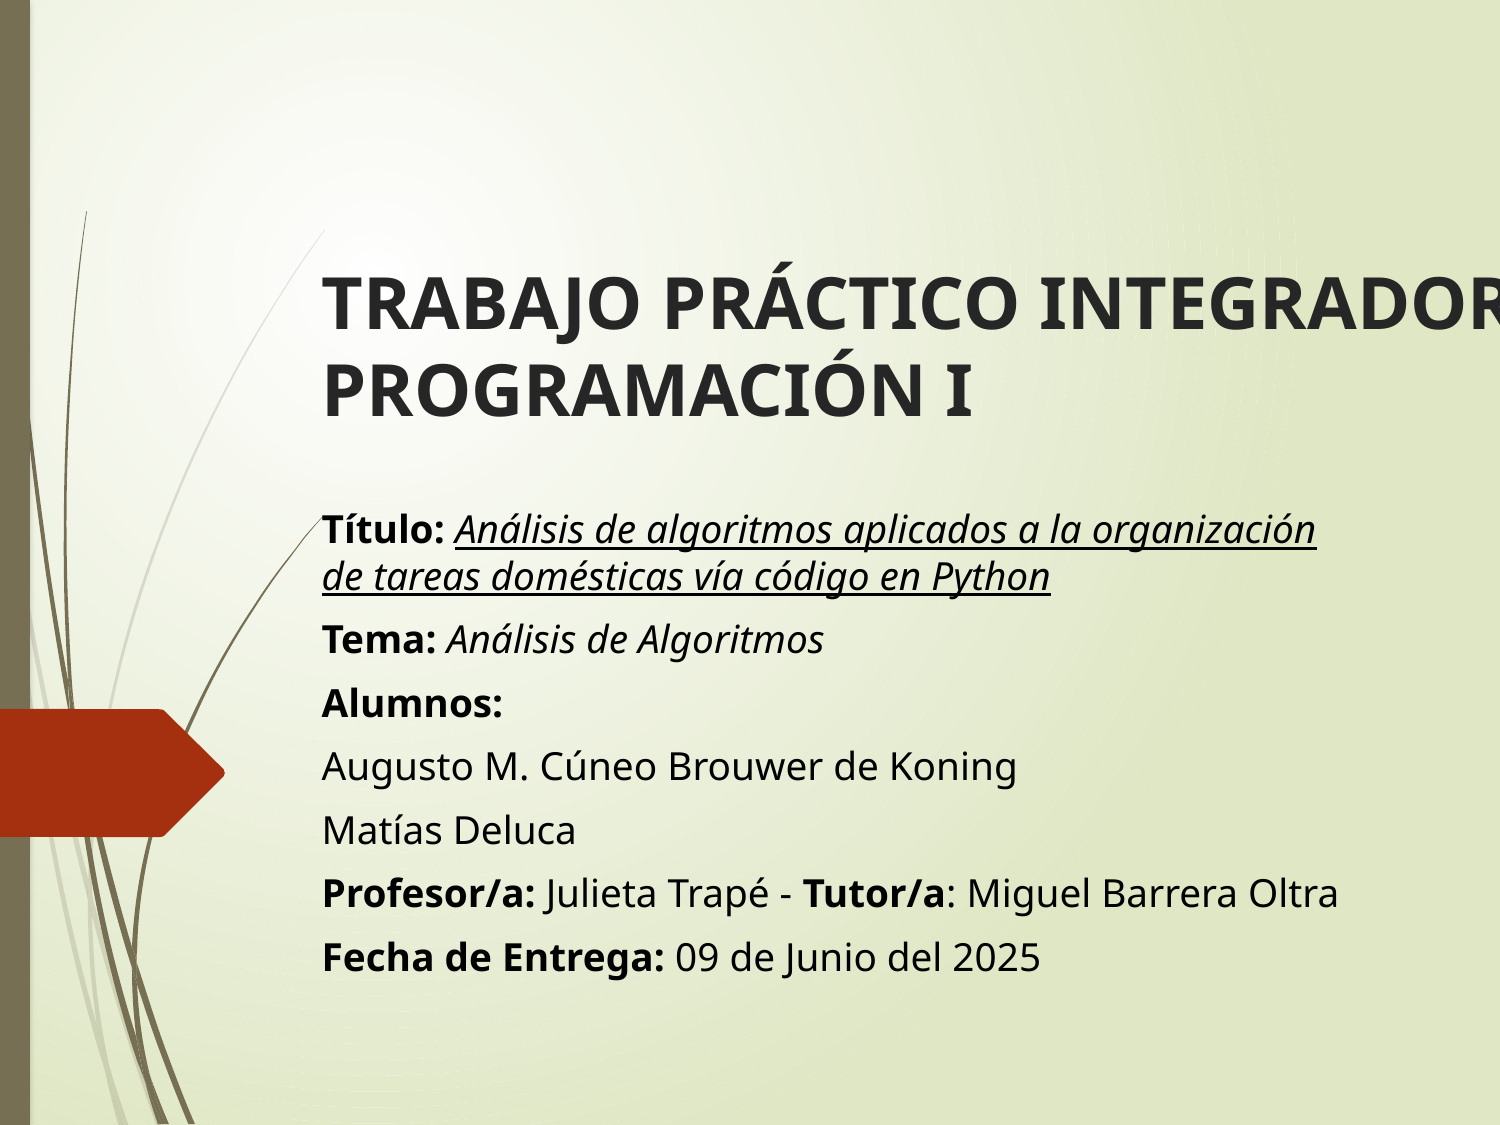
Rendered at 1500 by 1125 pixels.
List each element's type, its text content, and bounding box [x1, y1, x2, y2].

title TRABAJO PRÁCTICO INTEGRADOR PROGRAMACIÓN I [306, 196, 1500, 438]
subtitle Título: Análisis de algoritmos aplicados a la organización de tareas domésticas vía código en Python Tema: Análisis de Algoritmos Alumnos: Augusto M. Cúneo Brouwer de Koning Matías Deluca Profesor/a: Julieta Trapé - Tutor/a: Miguel Barrera Oltra Fecha de Entrega: 09 de Junio del 2025 [306, 497, 1357, 1050]
